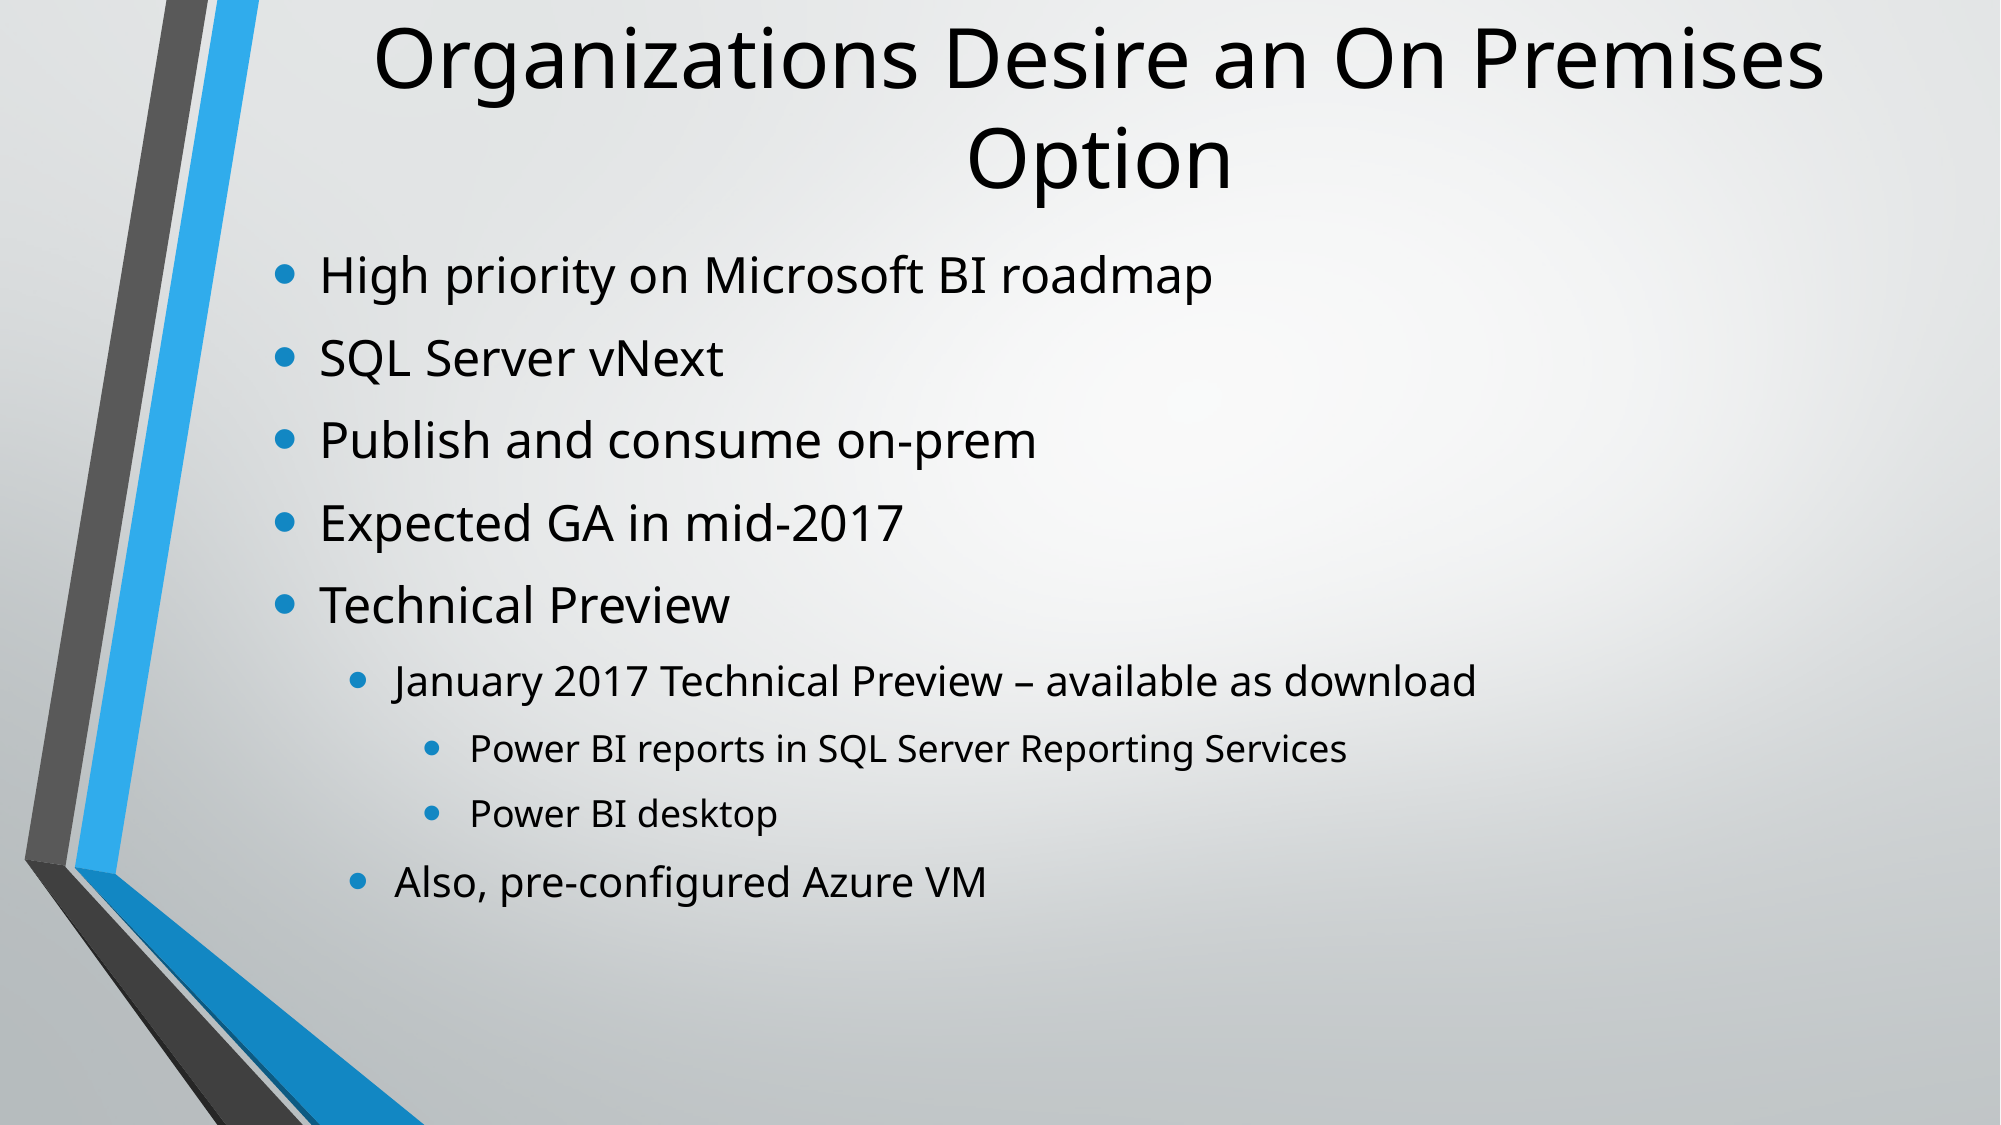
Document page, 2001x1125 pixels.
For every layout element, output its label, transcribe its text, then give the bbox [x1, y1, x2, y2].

list High priority on Microsoft BI roadmap SQL Server vNext Publish and consume on-prem Expected GA in mid-2017 Technical Preview January 2017 Technical Preview – available as download Power BI reports in SQL Server Reporting Services Power BI desktop Also, pre-configured Azure VM [257, 169, 1901, 1125]
title Organizations Desire an On Premises Option [278, 19, 1922, 191]
